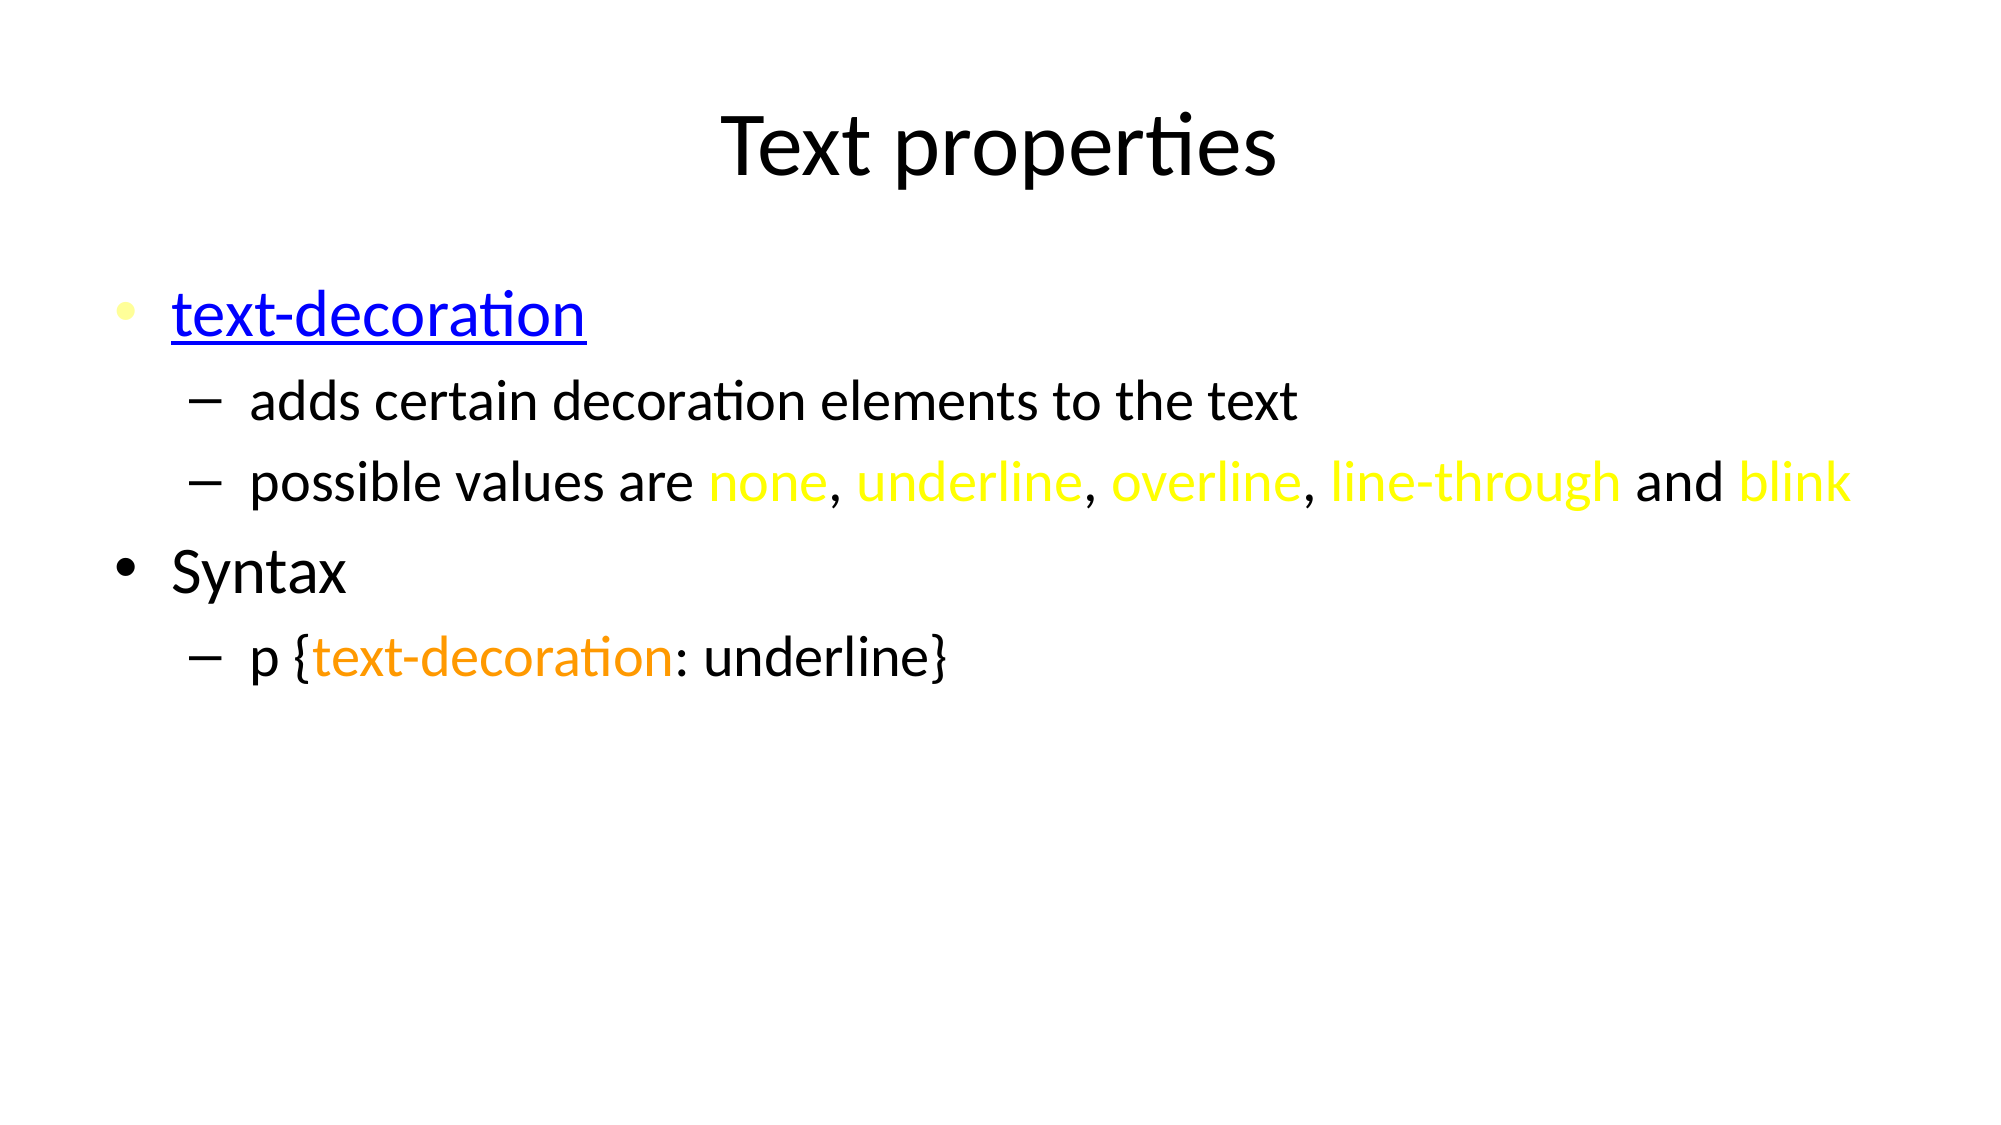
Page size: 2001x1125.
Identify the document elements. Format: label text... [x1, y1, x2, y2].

list text-decoration adds certain decoration elements to the text possible values are none, underline, overline, line-through and blink Syntax p {text-decoration: underline} [99, 262, 1900, 1005]
title Text properties [99, 45, 1900, 233]
